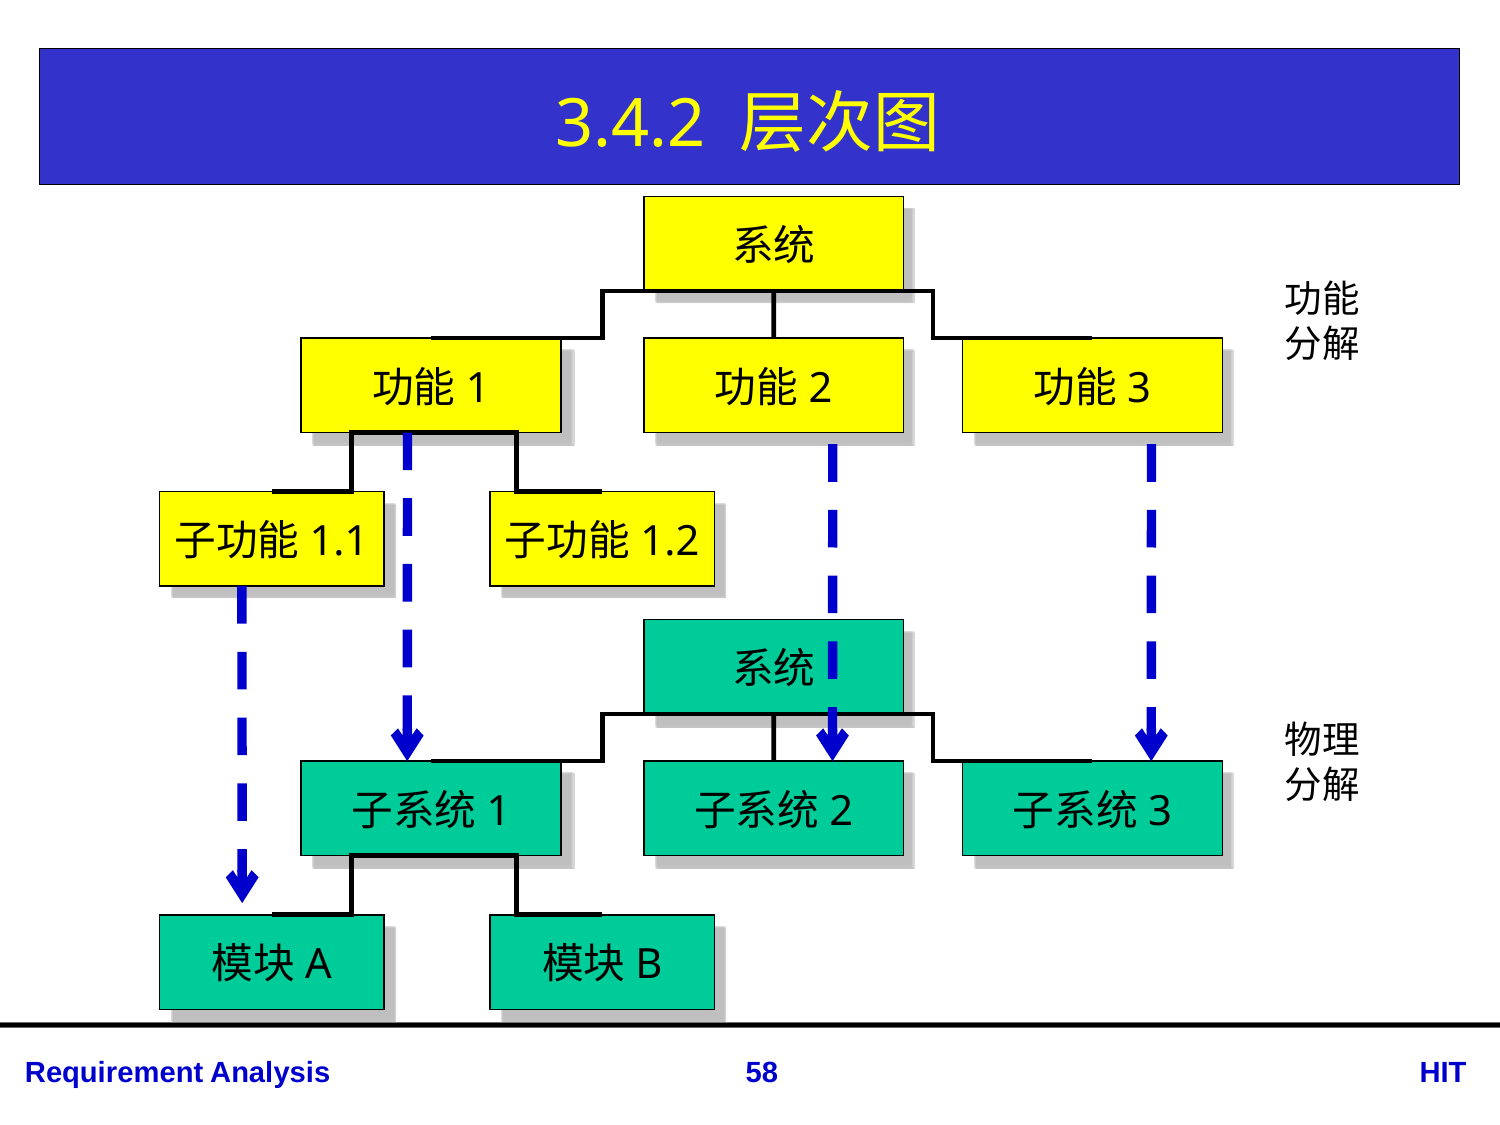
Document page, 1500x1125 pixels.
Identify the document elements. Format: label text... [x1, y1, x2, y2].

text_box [321, 805, 382, 966]
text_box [486, 799, 547, 972]
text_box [909, 577, 957, 898]
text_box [578, 566, 627, 910]
title 3.4.2 层次图 [38, 54, 1457, 185]
text_box 系统 [643, 196, 904, 289]
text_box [321, 382, 382, 543]
text_box 系统 [643, 619, 904, 712]
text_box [909, 154, 957, 475]
text_box 功能分解 [1269, 267, 1412, 372]
text_box 模块A [159, 914, 384, 1010]
text_box 子功能1.2 [490, 491, 715, 587]
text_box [486, 376, 547, 548]
text_box 子系统3 [962, 761, 1223, 856]
text_box 物理分解 [1269, 709, 1412, 814]
text_box 子系统1 [301, 761, 561, 856]
text_box 功能1 [301, 338, 561, 433]
text_box 功能2 [643, 338, 904, 433]
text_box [578, 142, 627, 486]
text_box 功能3 [962, 338, 1223, 433]
text_box 子系统2 [643, 761, 904, 856]
text_box 子功能1.1 [159, 491, 384, 587]
text_box 模块B [490, 914, 715, 1010]
text_box [825, 745, 840, 762]
